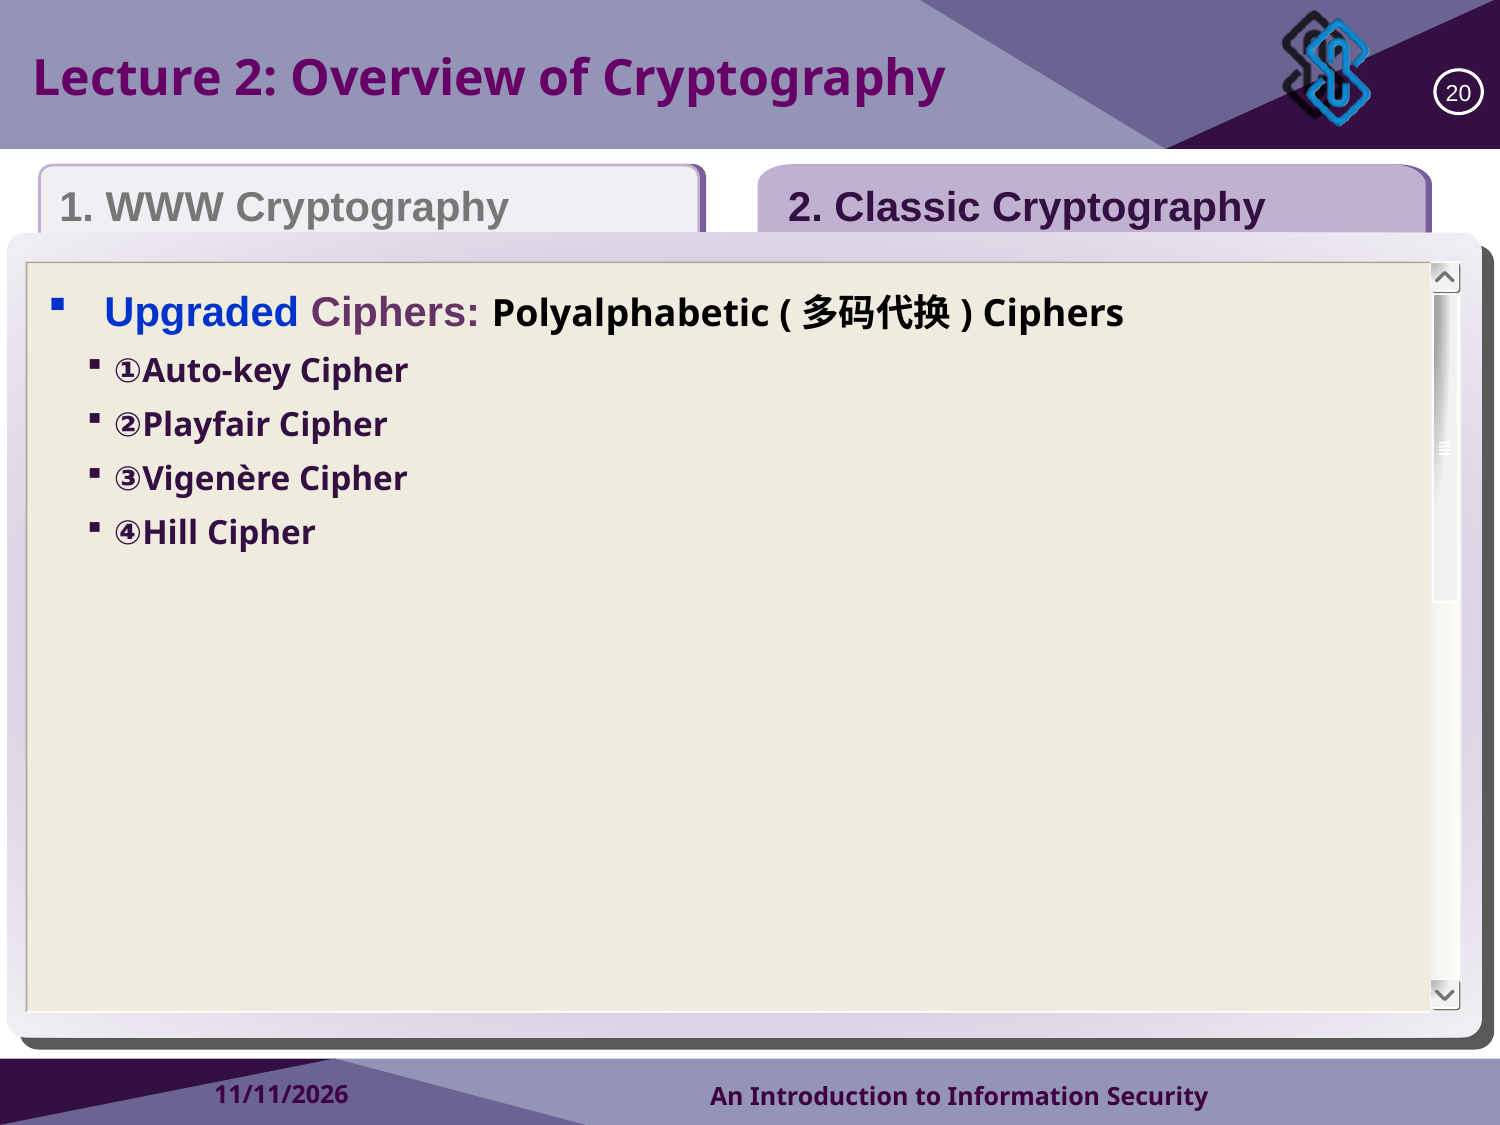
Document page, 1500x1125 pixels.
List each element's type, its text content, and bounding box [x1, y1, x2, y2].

title Lecture 2: Overview of Cryptography [17, 31, 1058, 121]
footer An Introduction to Information Security [695, 1073, 1412, 1118]
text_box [22, 258, 1465, 1016]
slide_number 20 [1433, 68, 1484, 116]
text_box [0, 159, 1500, 1059]
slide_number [199, 1073, 550, 1118]
picture [1268, 10, 1387, 129]
